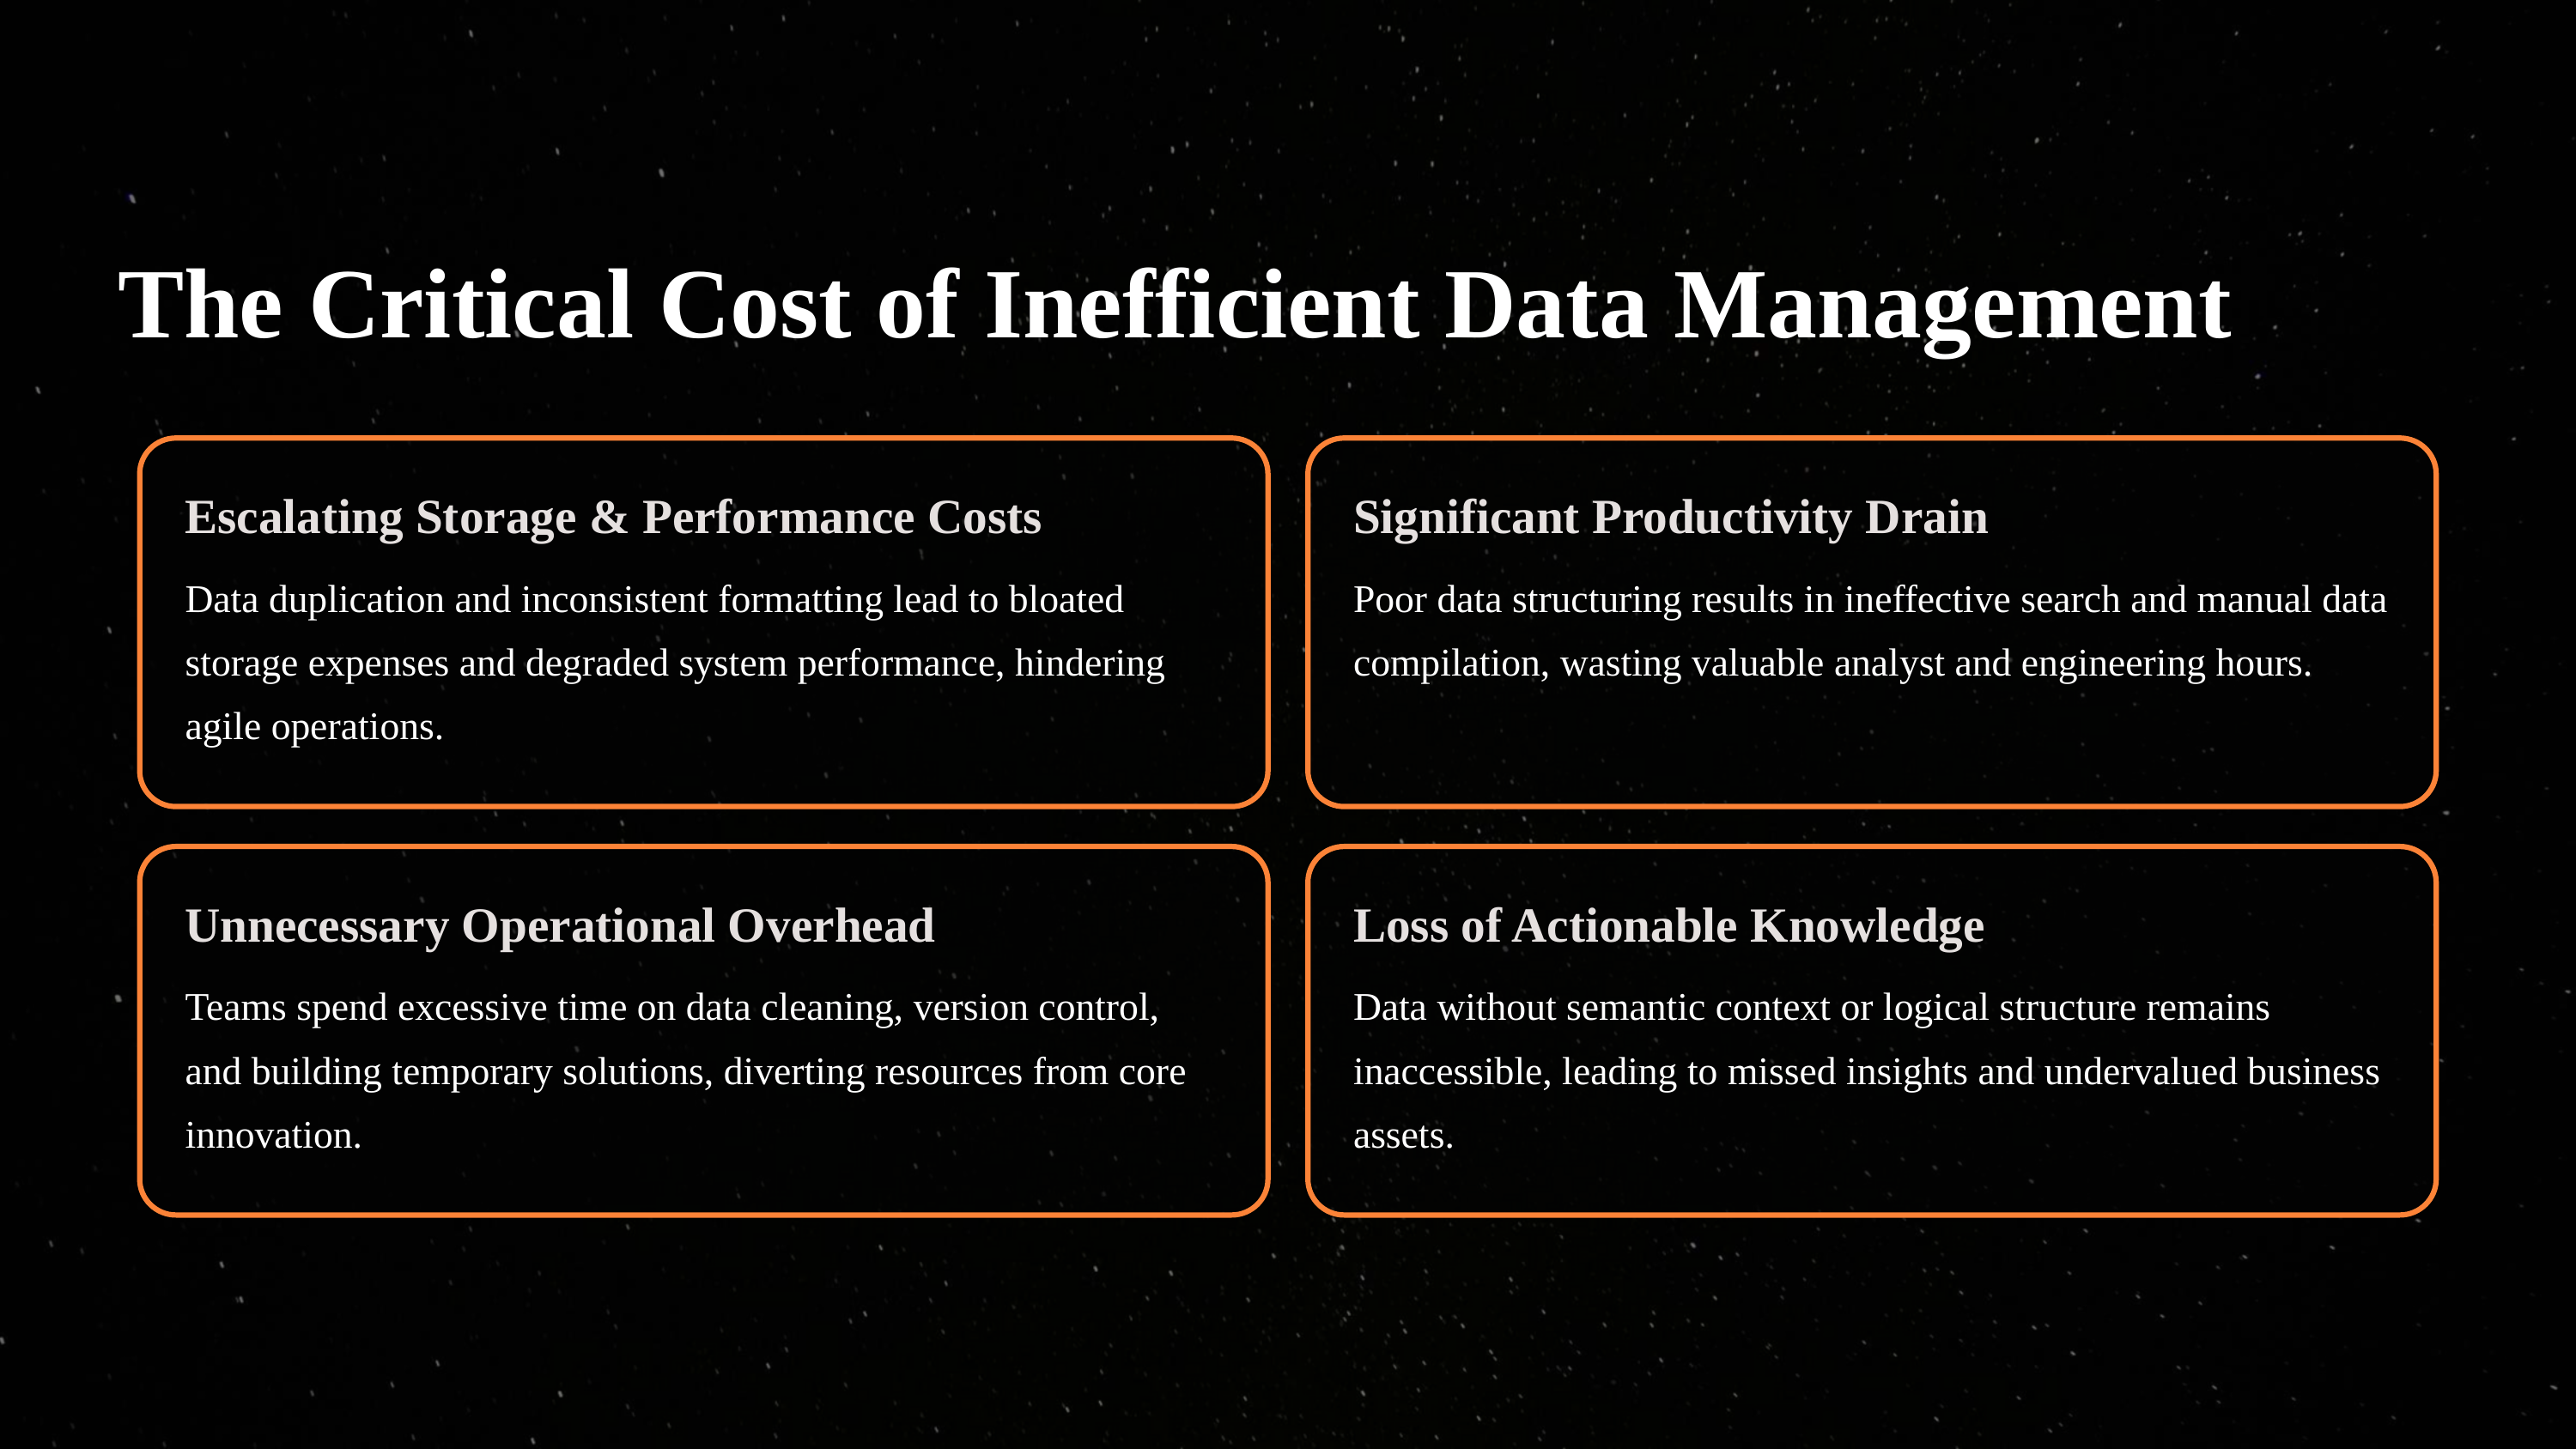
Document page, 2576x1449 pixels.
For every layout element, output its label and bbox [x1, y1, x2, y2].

text_box [1304, 434, 2439, 809]
text_box [137, 434, 1272, 809]
text_box [1304, 843, 2439, 1218]
text_box [0, 0, 2576, 1449]
text_box [137, 843, 1272, 1218]
